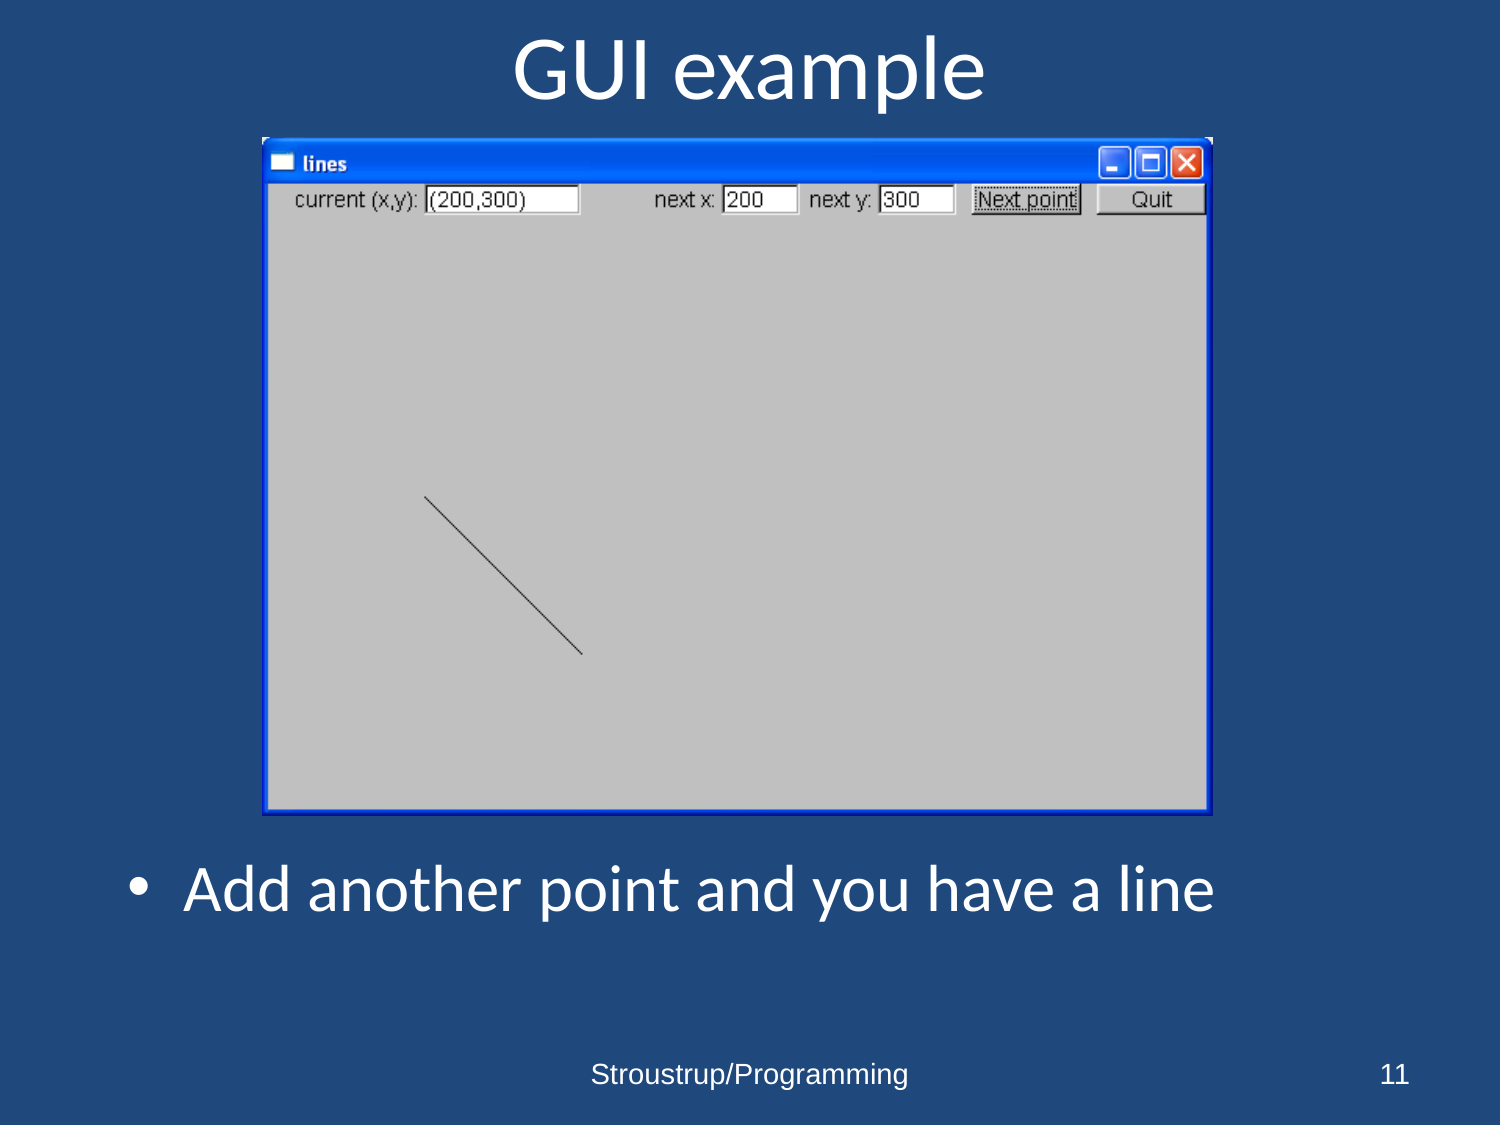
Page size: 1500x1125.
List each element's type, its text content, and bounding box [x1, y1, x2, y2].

title GUI example [112, 0, 1388, 125]
slide_number 11 [1074, 1042, 1425, 1103]
footer Stroustrup/Programming [512, 1042, 988, 1103]
picture [262, 137, 1213, 816]
list Add another point and you have a line [112, 837, 1388, 963]
